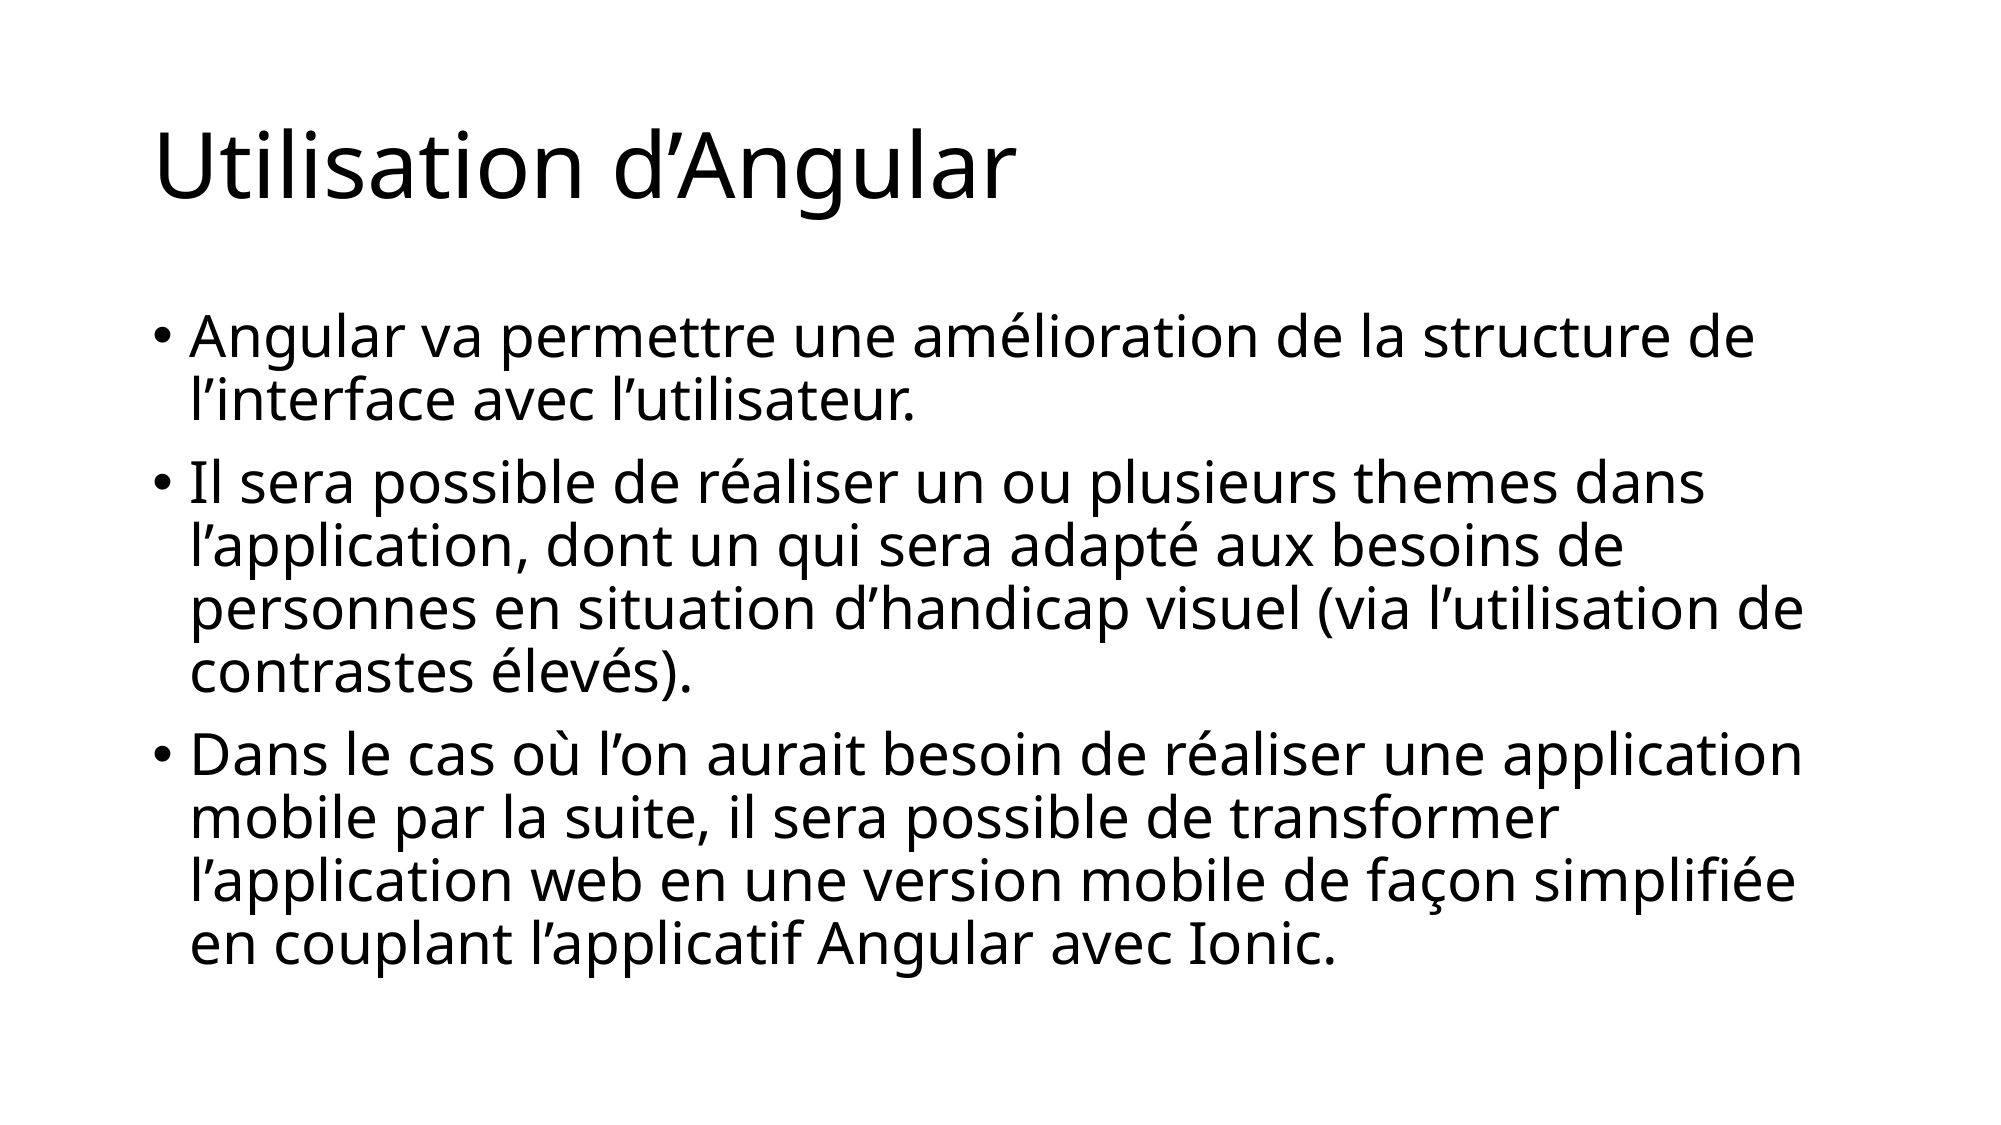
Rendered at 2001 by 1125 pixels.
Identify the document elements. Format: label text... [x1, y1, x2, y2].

title Utilisation d’Angular [137, 59, 1863, 278]
list Angular va permettre une amélioration de la structure de l’interface avec l’utilisateur. Il sera possible de réaliser un ou plusieurs themes dans l’application, dont un qui sera adapté aux besoins de personnes en situation d’handicap visuel (via l’utilisation de contrastes élevés). Dans le cas où l’on aurait besoin de réaliser une application mobile par la suite, il sera possible de transformer l’application web en une version mobile de façon simplifiée en couplant l’applicatif Angular avec Ionic. [137, 299, 1863, 1014]
